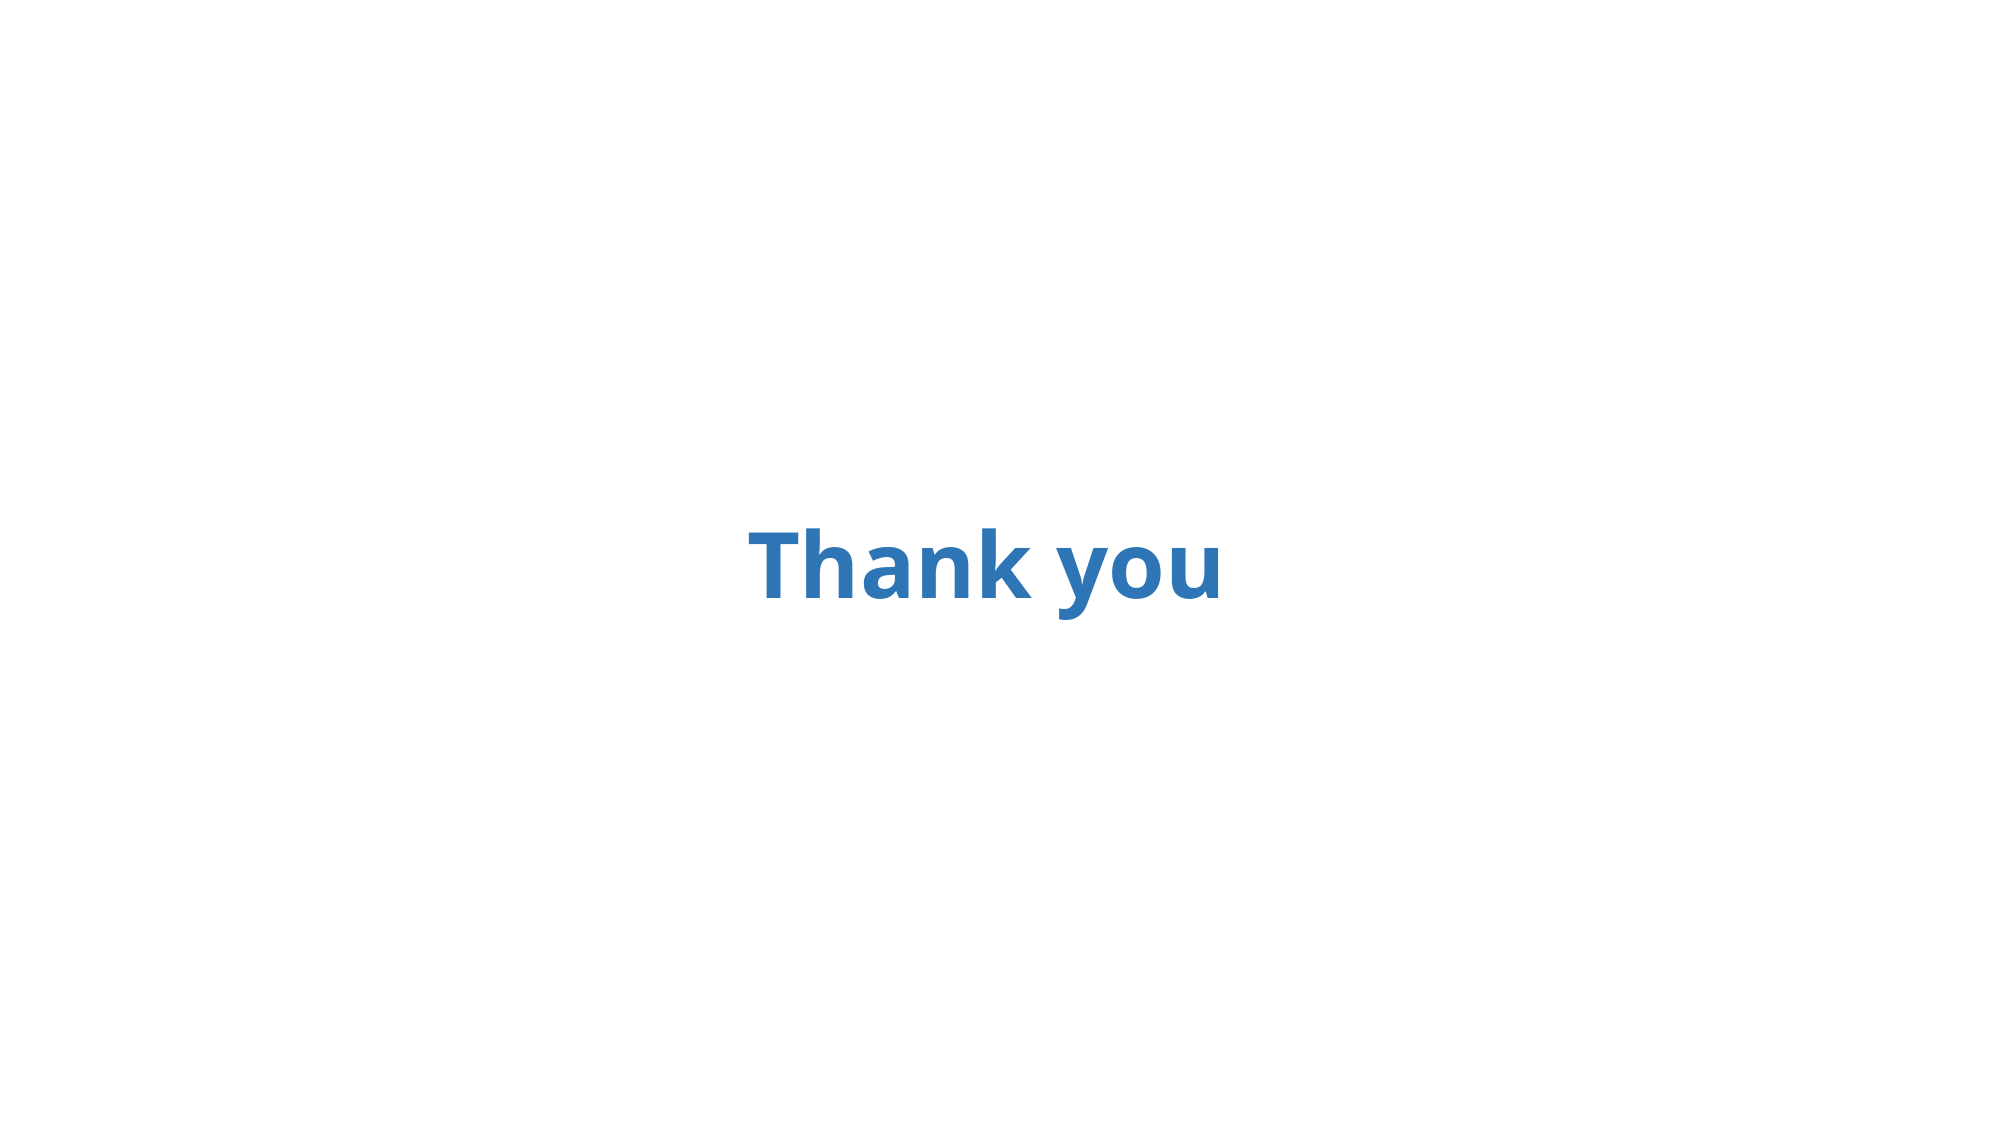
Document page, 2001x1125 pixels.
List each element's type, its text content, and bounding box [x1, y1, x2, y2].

title Thank you [124, 459, 1849, 678]
